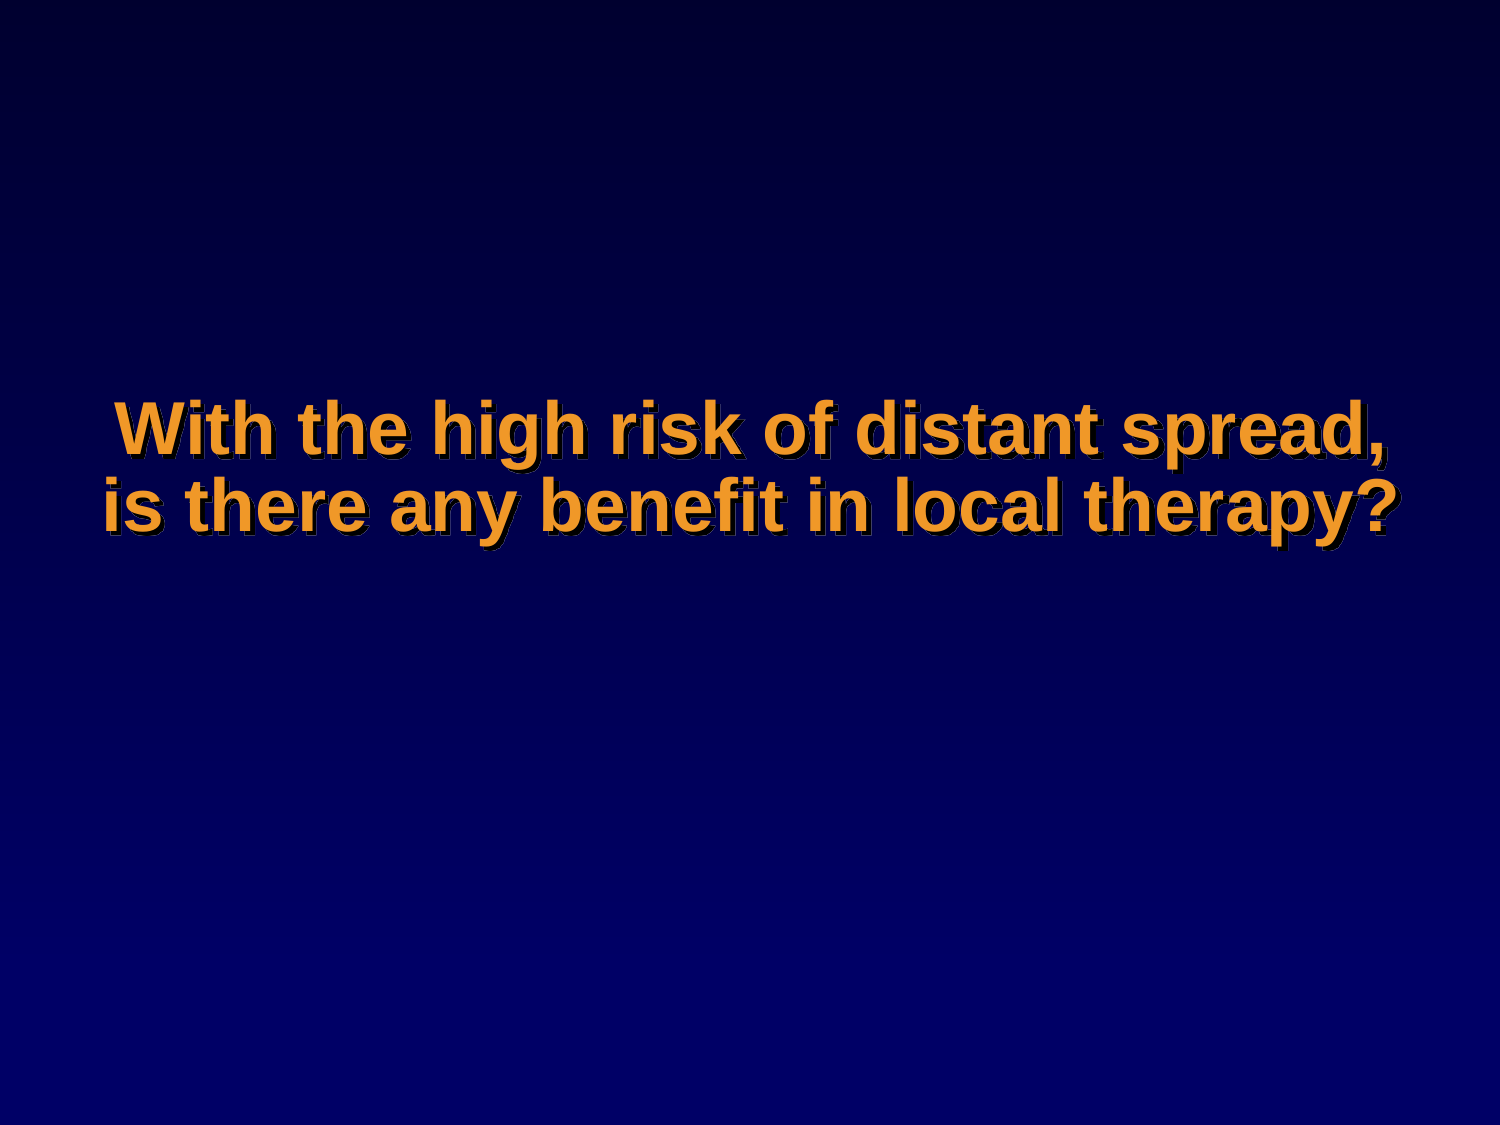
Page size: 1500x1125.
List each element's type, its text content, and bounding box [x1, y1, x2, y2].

title With the high risk of distant spread, is there any benefit in local therapy? [75, 349, 1428, 591]
